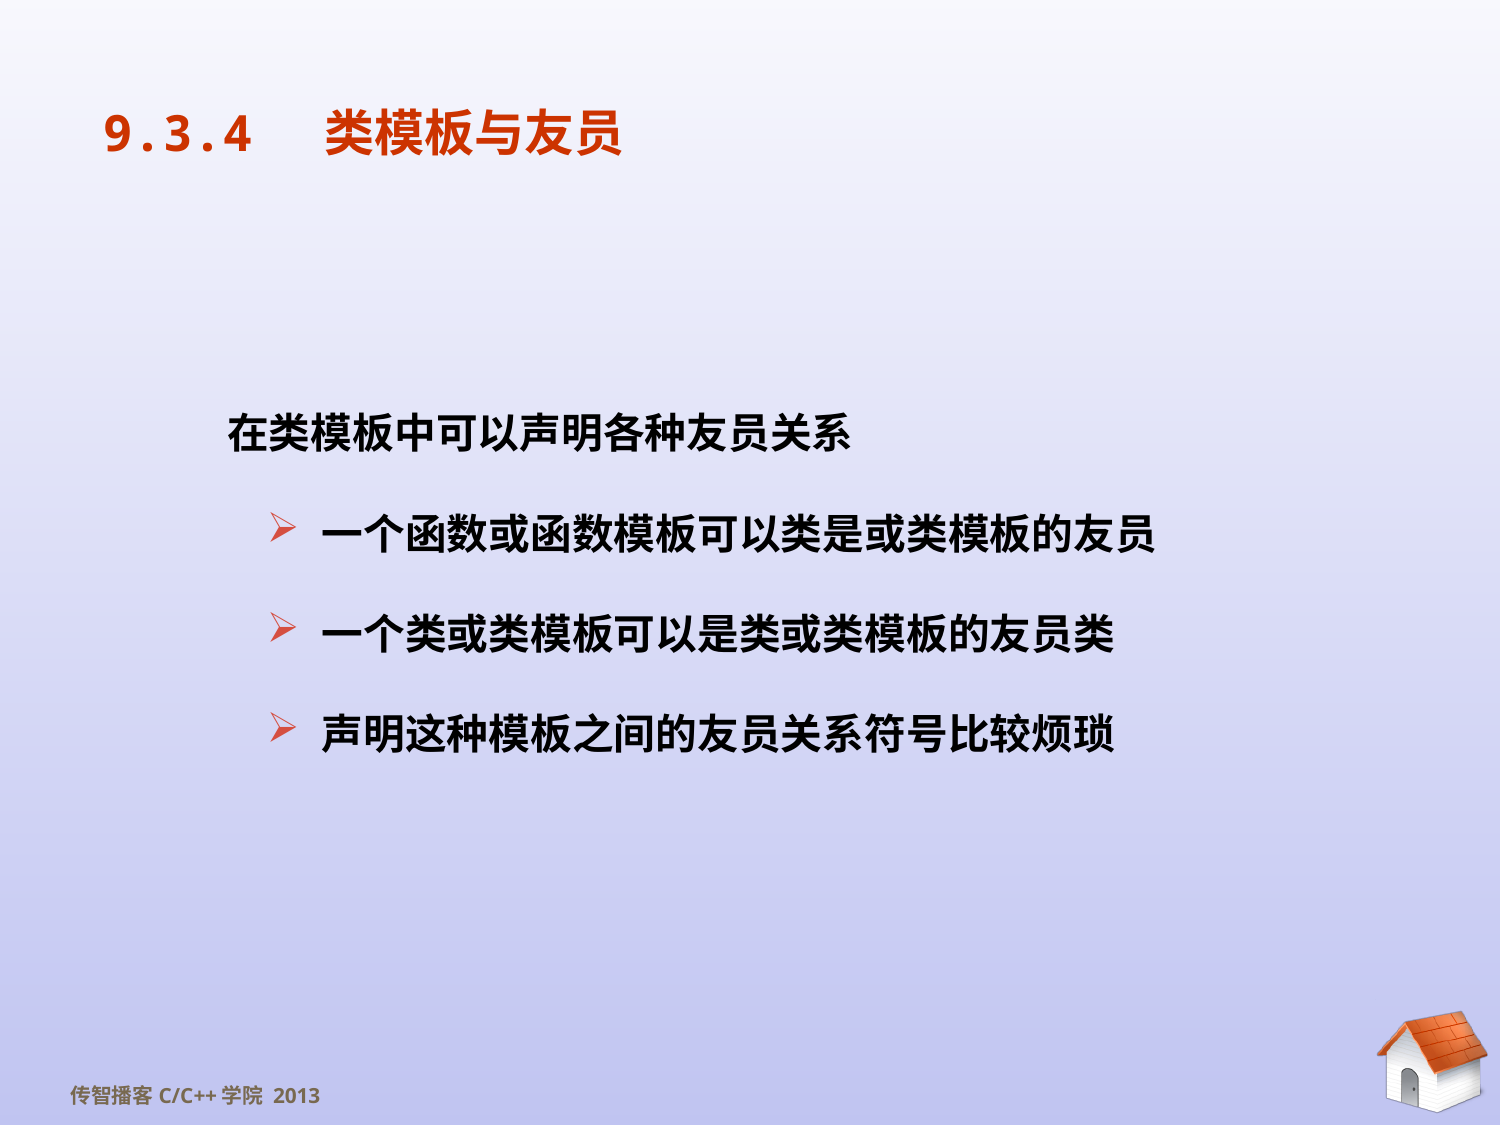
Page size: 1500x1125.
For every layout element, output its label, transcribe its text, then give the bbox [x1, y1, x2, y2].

picture [1375, 999, 1488, 1124]
text_box 在类模板中可以声明各种友员关系 一个函数或函数模板可以类是或类模板的友员 一个类或类模板可以是类或类模板的友员类 声明这种模板之间的友员关系符号比较烦琐 [212, 349, 1363, 865]
title 9.3.4 类模板与友员 [87, 87, 738, 175]
